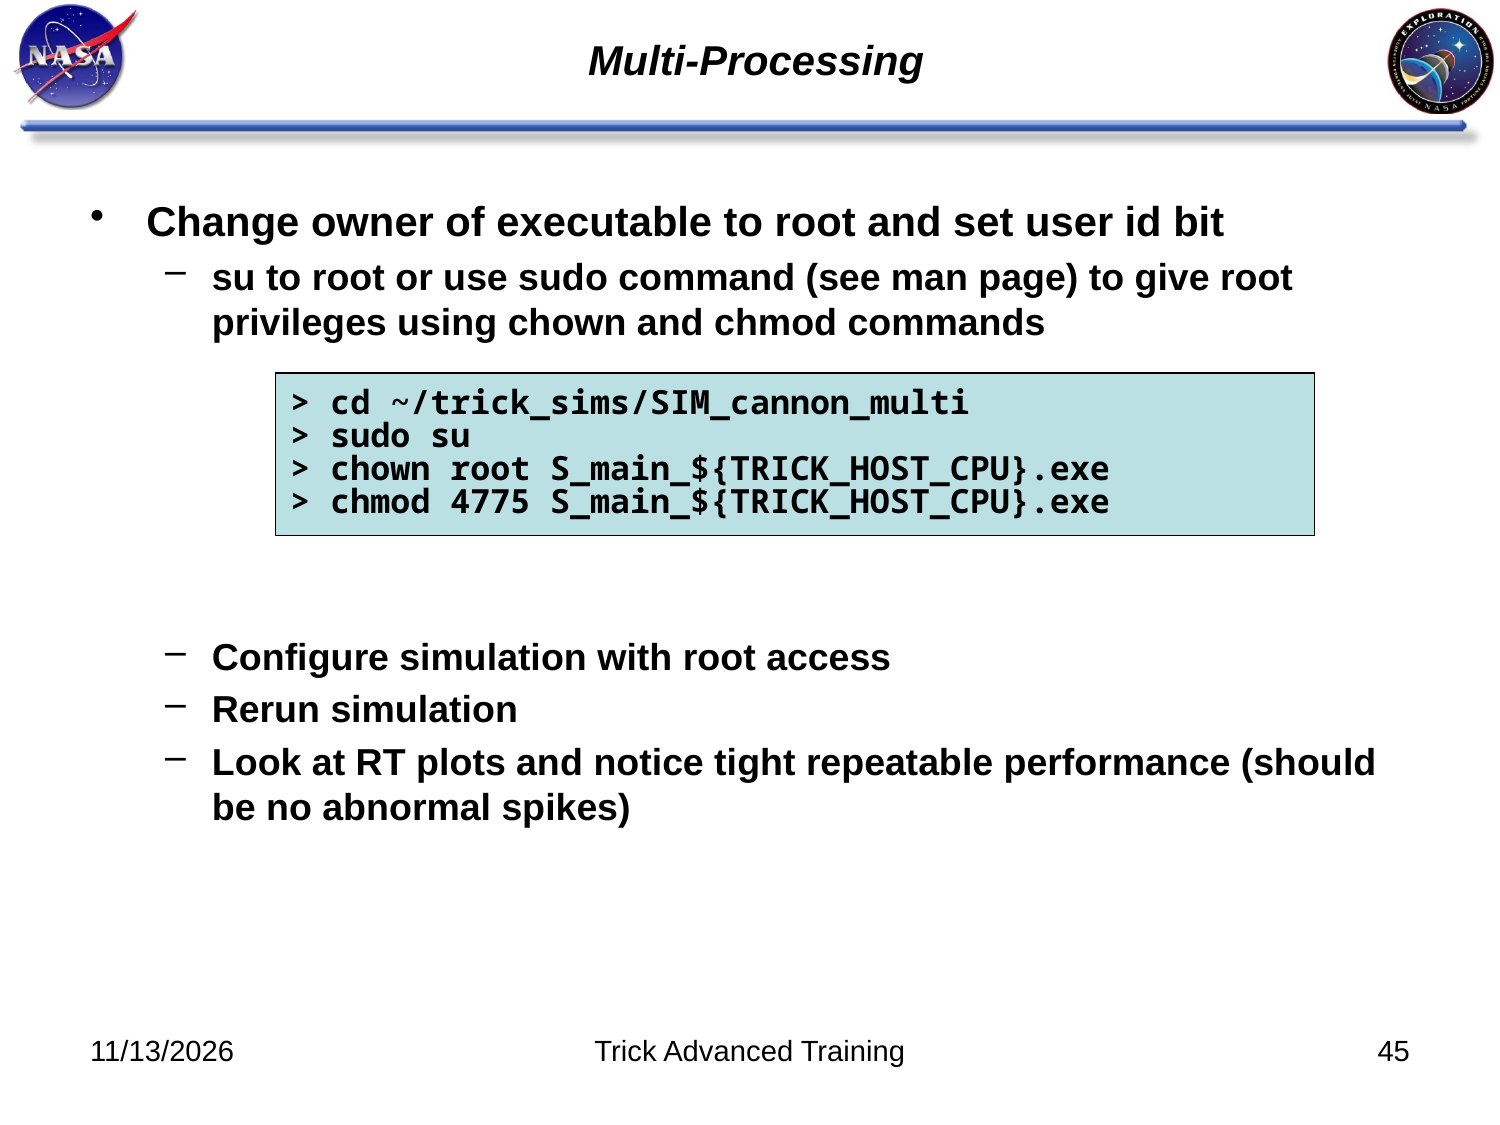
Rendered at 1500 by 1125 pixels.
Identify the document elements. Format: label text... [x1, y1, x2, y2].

footer Trick Advanced Training [512, 1024, 988, 1103]
picture [0, 0, 147, 110]
picture [16, 8, 1494, 154]
slide_number 45 [1074, 1024, 1426, 1103]
title Multi-Processing [149, 24, 1363, 93]
text_box > cd ~/trick_sims/SIM_cannon_multi > sudo su > chown root S_main_${TRICK_HOST_CPU}.exe > chmod 4775 S_main_${TRICK_HOST_CPU}.exe [275, 372, 1315, 536]
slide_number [74, 1024, 426, 1103]
list Change owner of executable to root and set user id bit su to root or use sudo command (see man page) to give root privileges using chown and chmod commands Configure simulation with root access Rerun simulation Look at RT plots and notice tight repeatable performance (should be no abnormal spikes) [74, 187, 1426, 1006]
